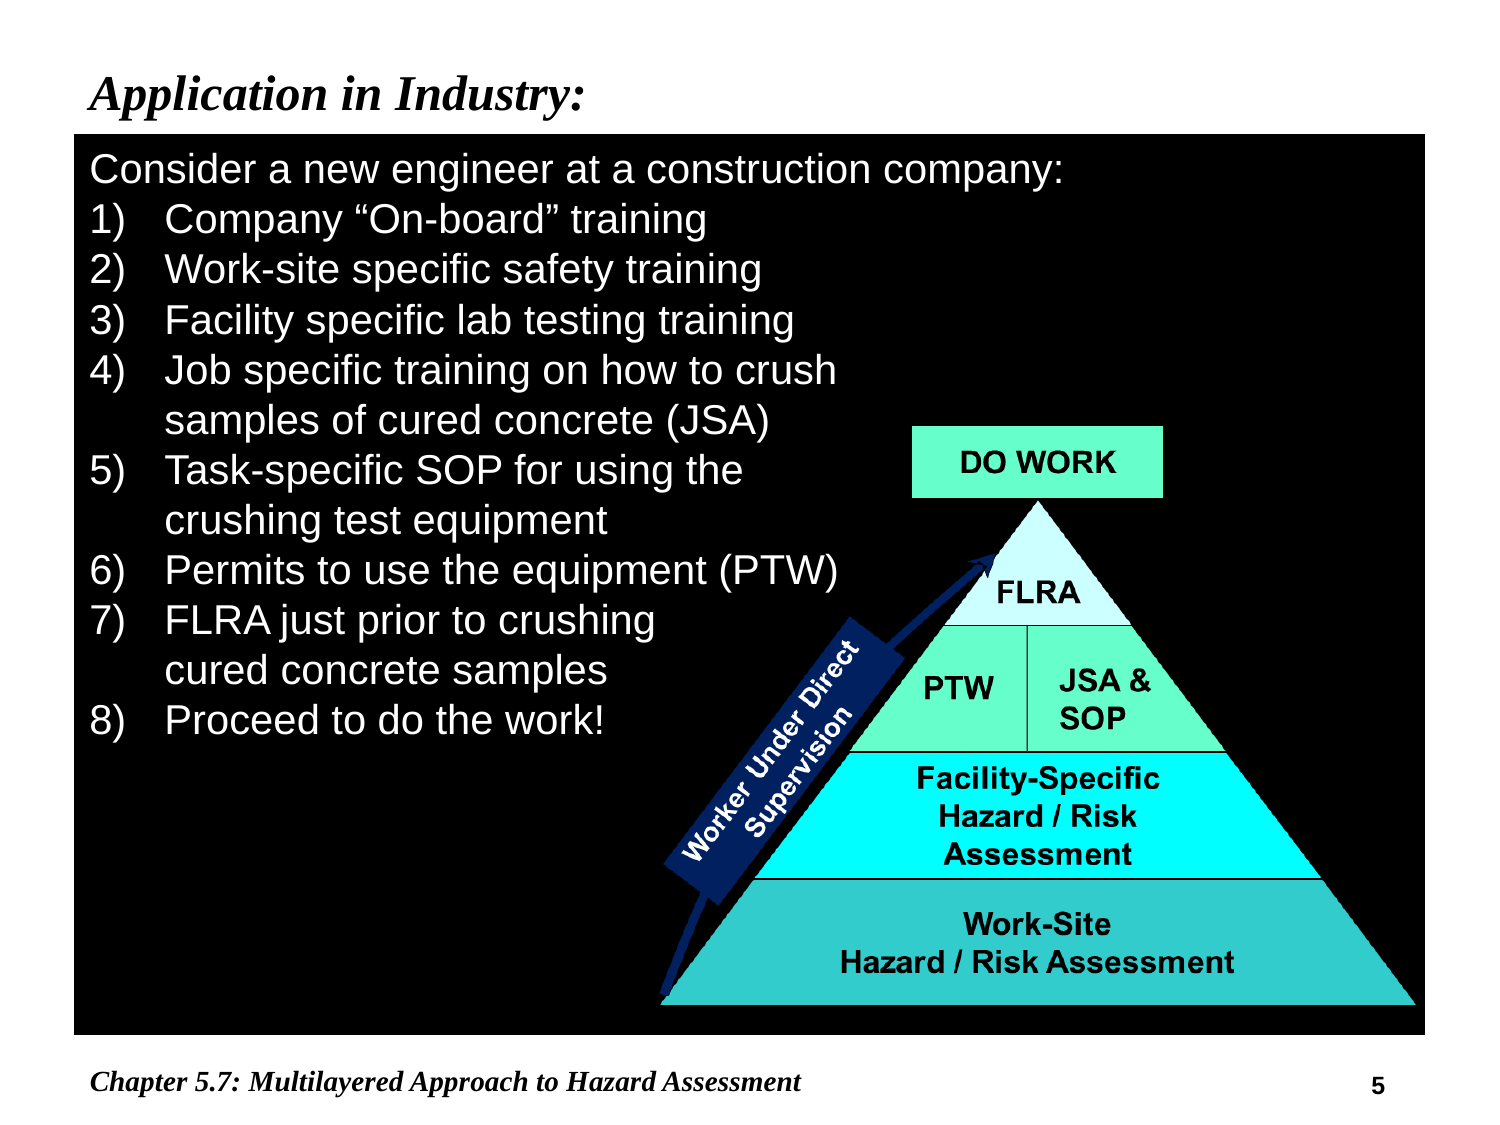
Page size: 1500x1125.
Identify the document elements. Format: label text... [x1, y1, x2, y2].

text_box Consider a new engineer at a construction company: Company “On-board” training Work-site specific safety training Facility specific lab testing training Job specific training on how to crush samples of cured concrete (JSA) Task-specific SOP for using the crushing test equipment Permits to use the equipment (PTW) FLRA just prior to crushing cured concrete samples Proceed to do the work! [74, 134, 1425, 1035]
text_box Chapter 5.7: Multilayered Approach to Hazard Assessment [75, 1034, 1025, 1125]
picture [656, 423, 1419, 1007]
text_box 5 [1249, 1062, 1400, 1100]
text_box Application in Industry: [74, 44, 1425, 134]
